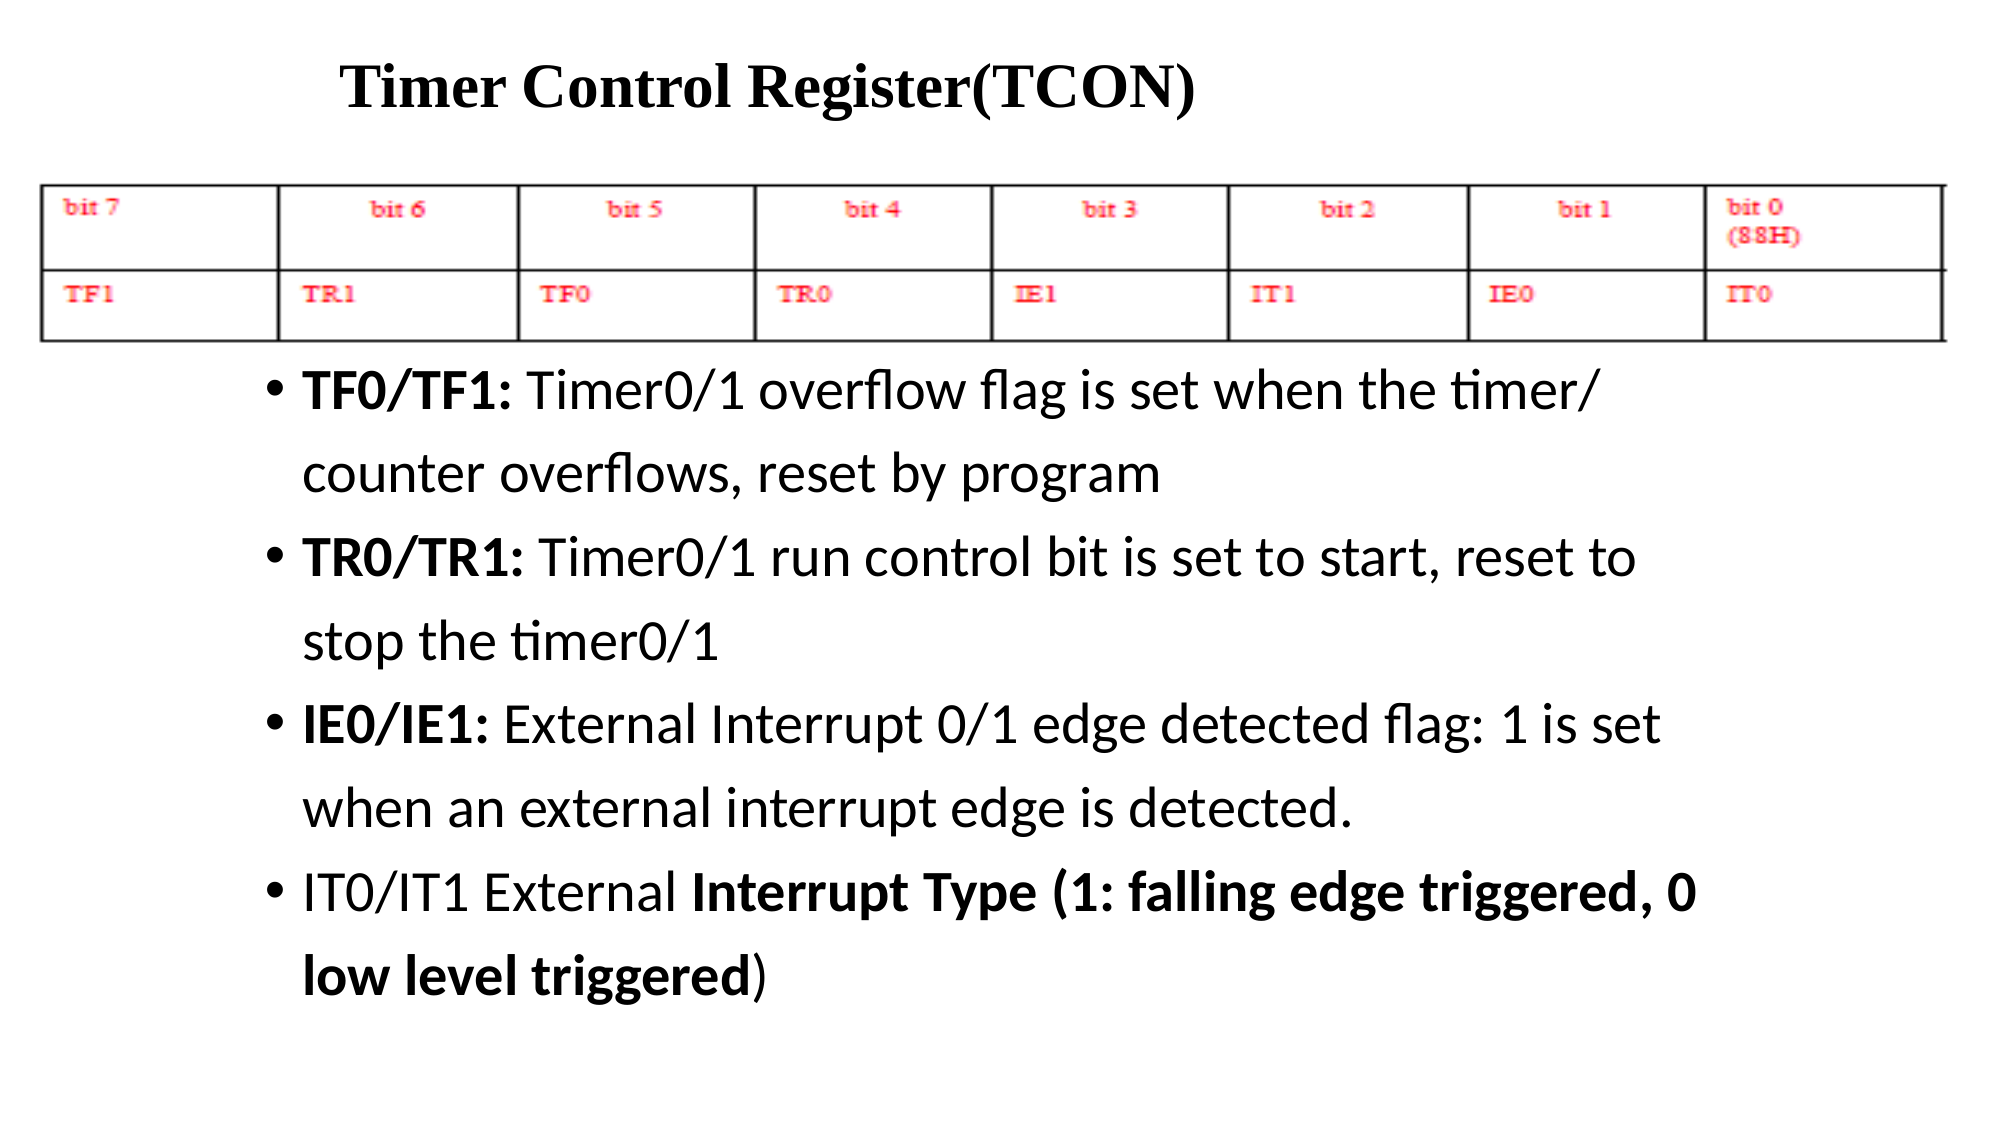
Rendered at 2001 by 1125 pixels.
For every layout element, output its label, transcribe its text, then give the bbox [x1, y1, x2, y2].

list TF0/TF1: Timer0/1 overflow flag is set when the timer/ counter overflows, reset by program TR0/TR1: Timer0/1 run control bit is set to start, reset to stop the timer0/1 IE0/IE1: External Interrupt 0/1 edge detected flag: 1 is set when an external interrupt edge is detected. IT0/IT1 External Interrupt Type (1: falling edge triggered, 0 low level triggered) [249, 375, 1750, 1090]
title Timer Control Register(TCON) [324, 45, 1675, 129]
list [15, 152, 1972, 364]
